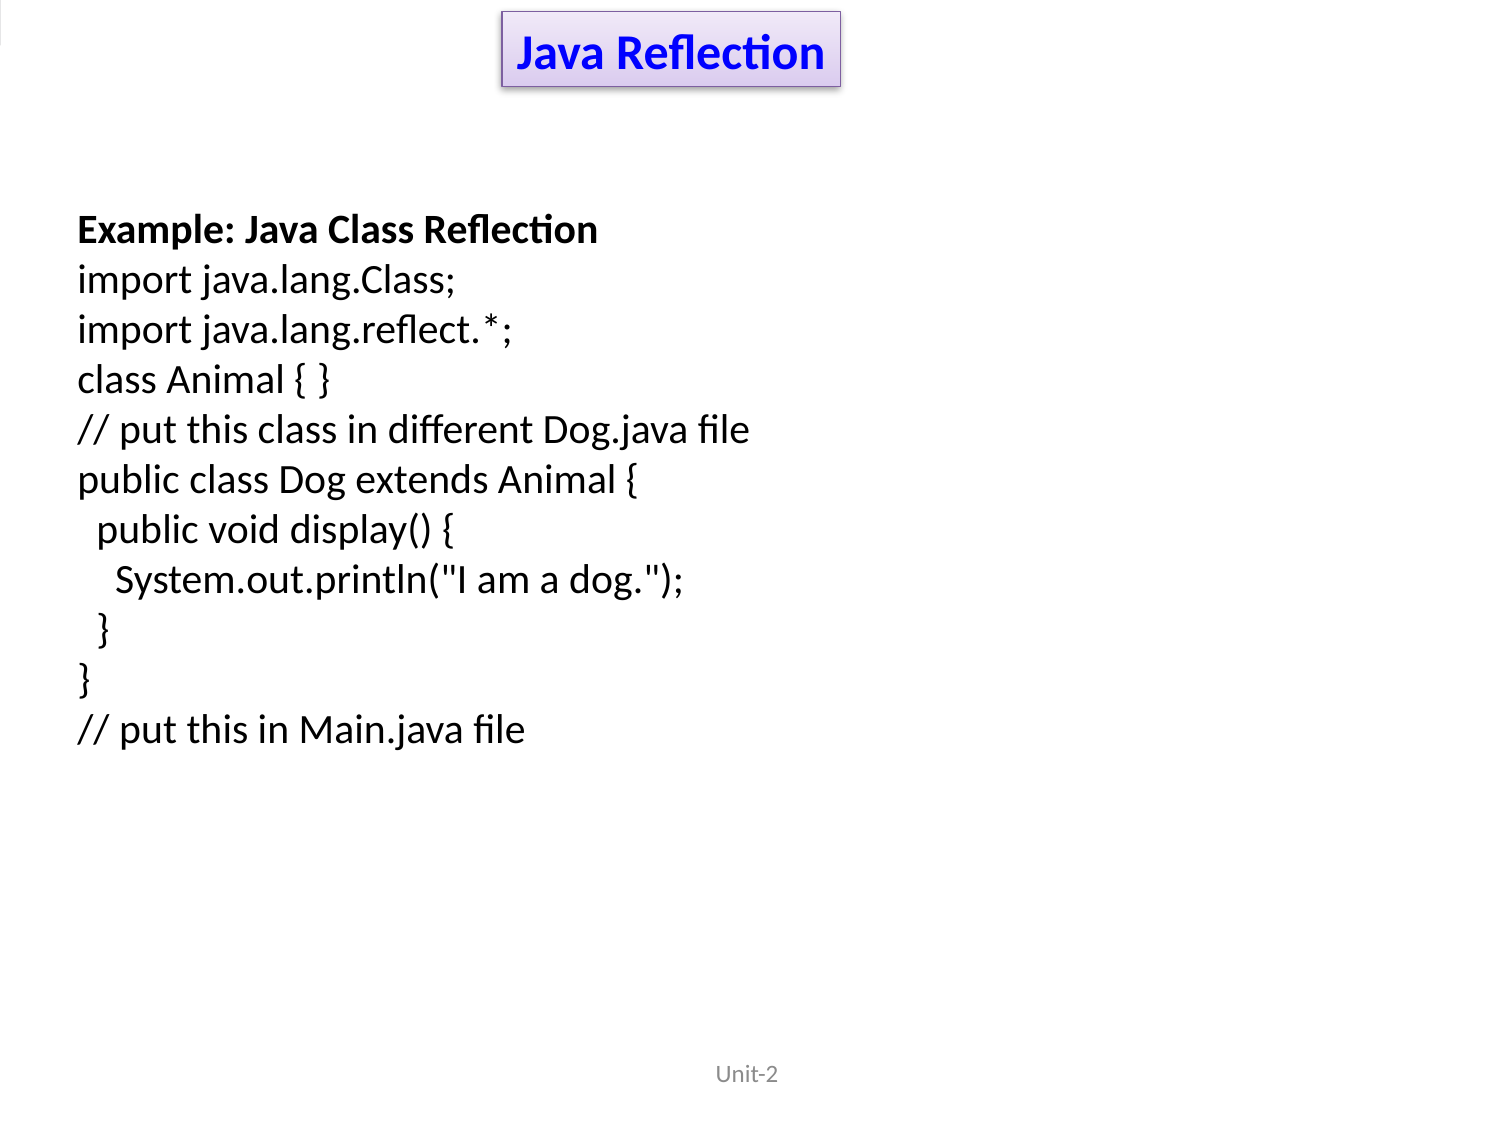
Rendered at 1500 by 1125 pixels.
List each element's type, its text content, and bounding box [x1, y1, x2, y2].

text_box Example: Java Class Reflection import java.lang.Class; import java.lang.reflect.*; class Animal { } // put this class in different Dog.java file public class Dog extends Animal { public void display() { System.out.println("I am a dog."); } } // put this in Main.java file [62, 194, 1450, 760]
text_box Java Reflection [501, 11, 841, 87]
footer Unit-2 [512, 1042, 988, 1103]
